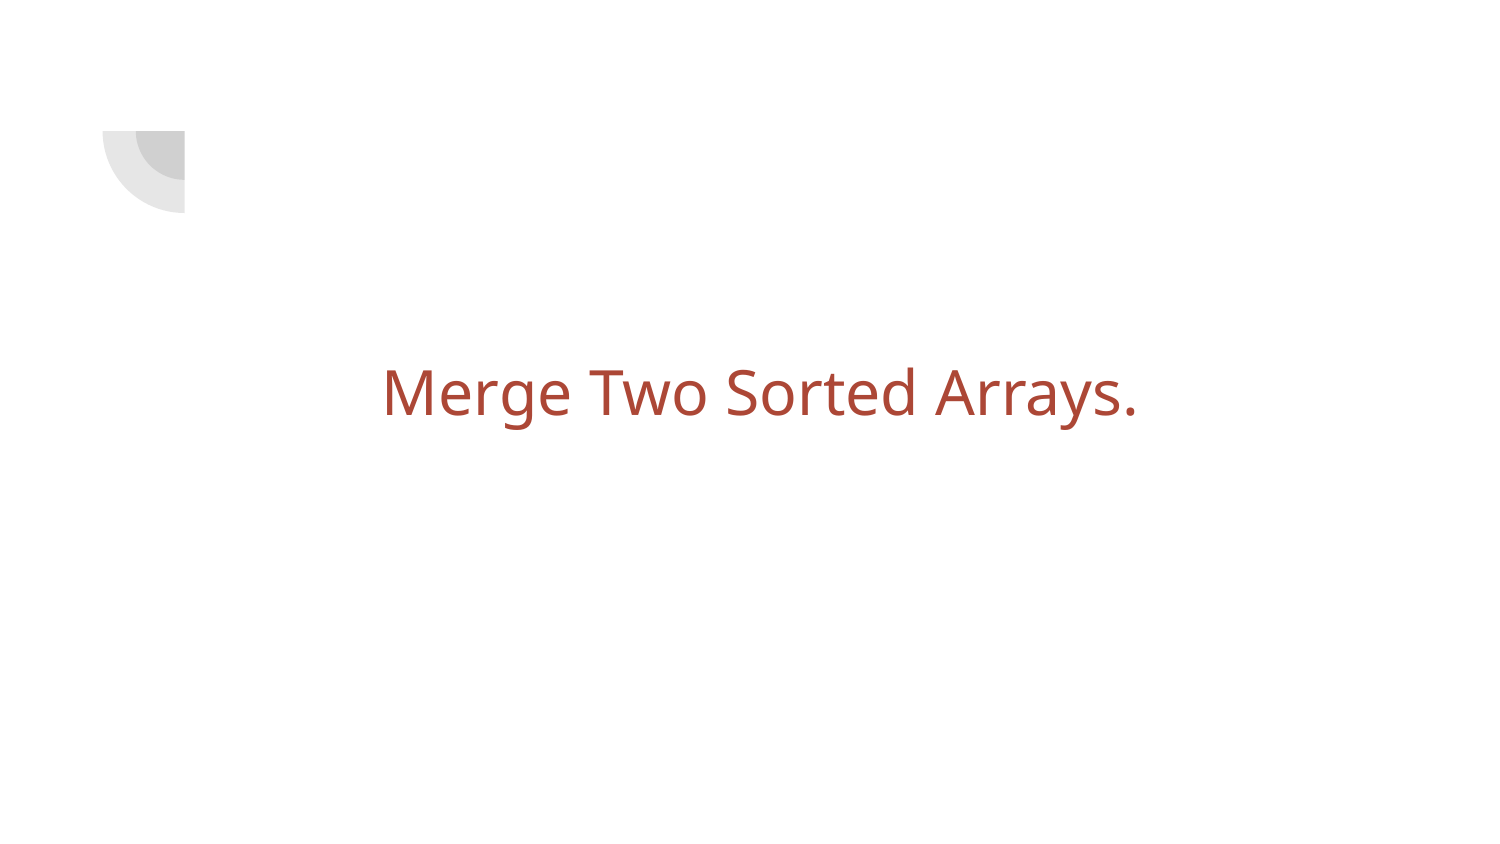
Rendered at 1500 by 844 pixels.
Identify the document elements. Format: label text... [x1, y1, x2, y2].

list Merge Two Sorted Arrays. [216, 326, 1371, 744]
